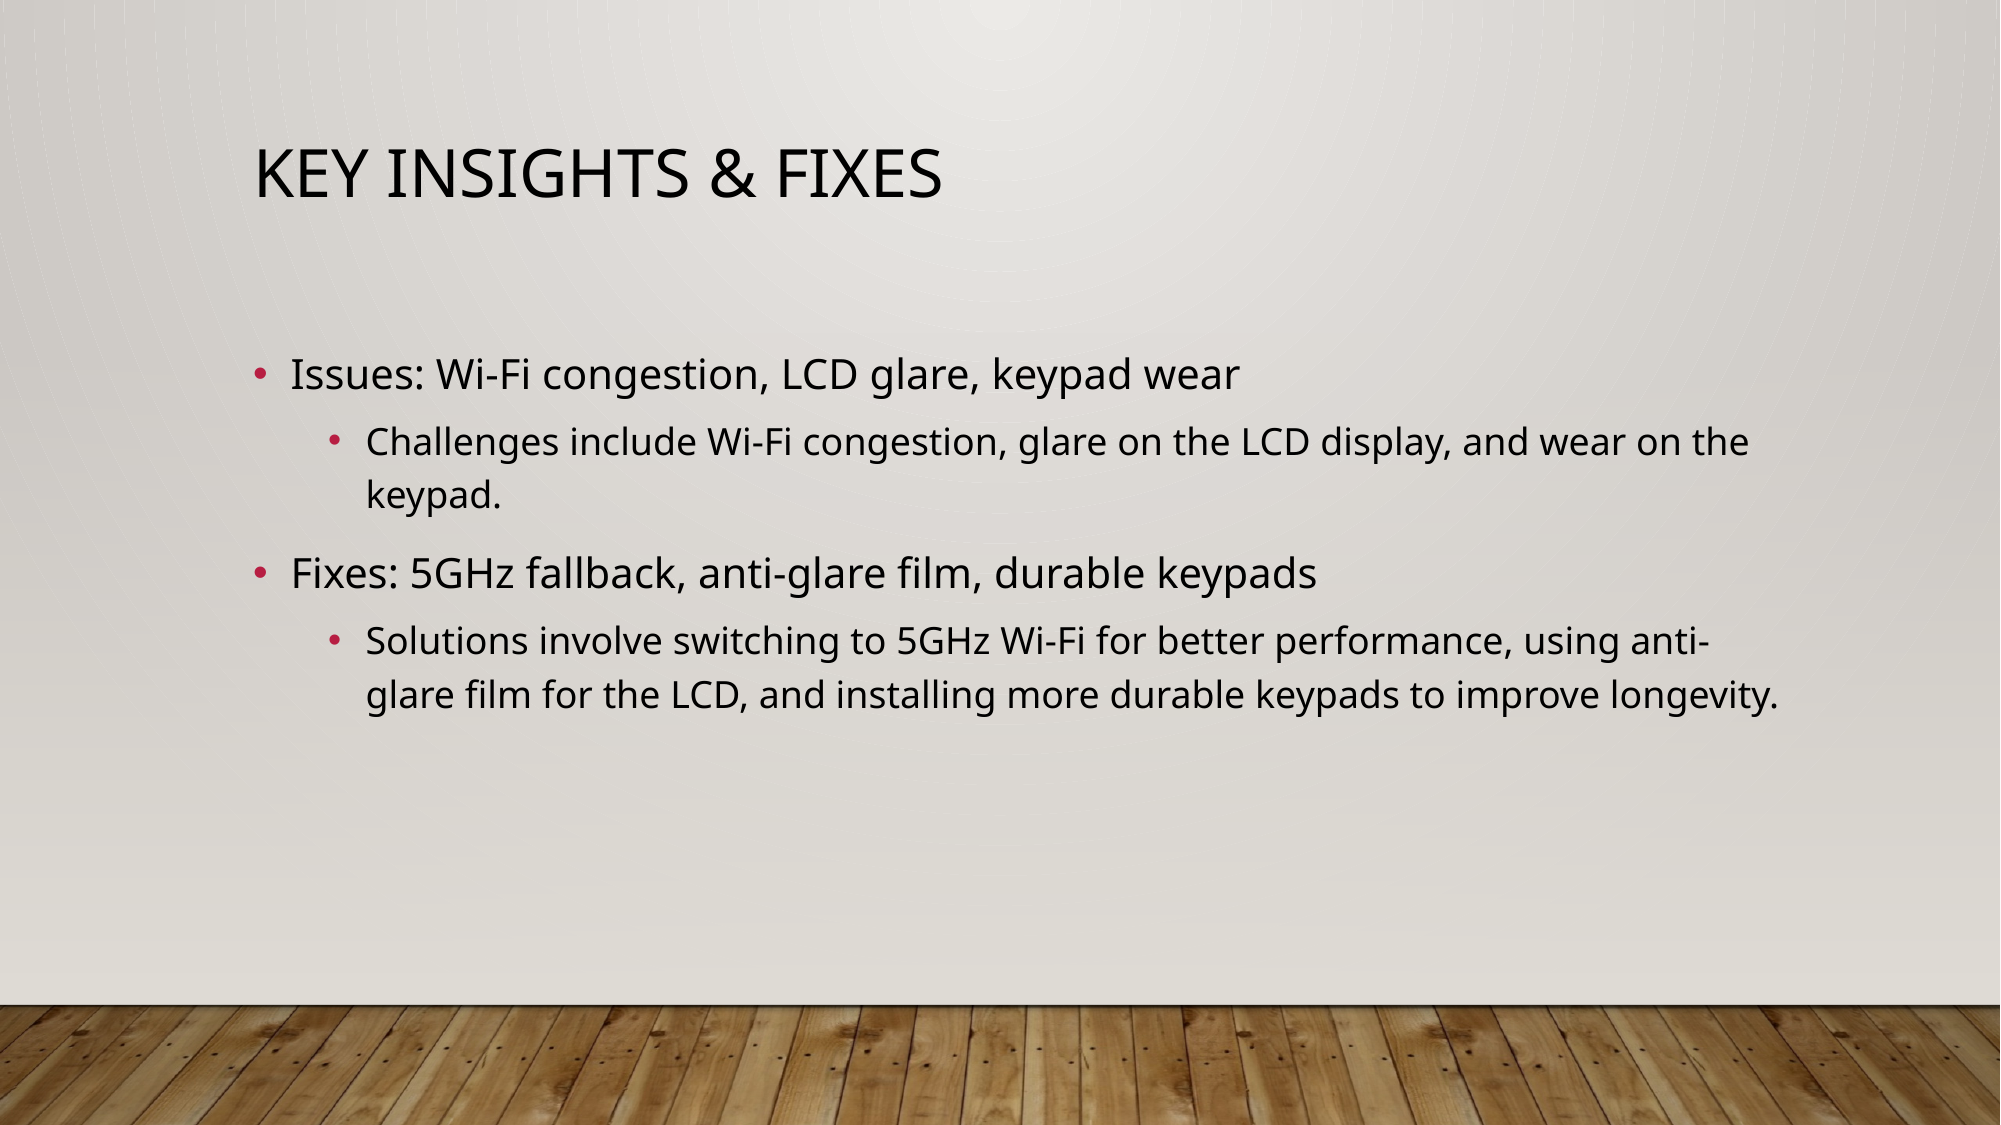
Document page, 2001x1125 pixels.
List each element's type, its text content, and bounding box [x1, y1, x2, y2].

list Issues: Wi-Fi congestion, LCD glare, keypad wear Challenges include Wi-Fi congestion, glare on the LCD display, and wear on the keypad. Fixes: 5GHz fallback, anti-glare film, durable keypads Solutions involve switching to 5GHz Wi-Fi for better performance, using anti-glare film for the LCD, and installing more durable keypads to improve longevity. [238, 330, 1814, 897]
picture [0, 1005, 2000, 1125]
title Key Insights & Fixes [238, 131, 1814, 305]
